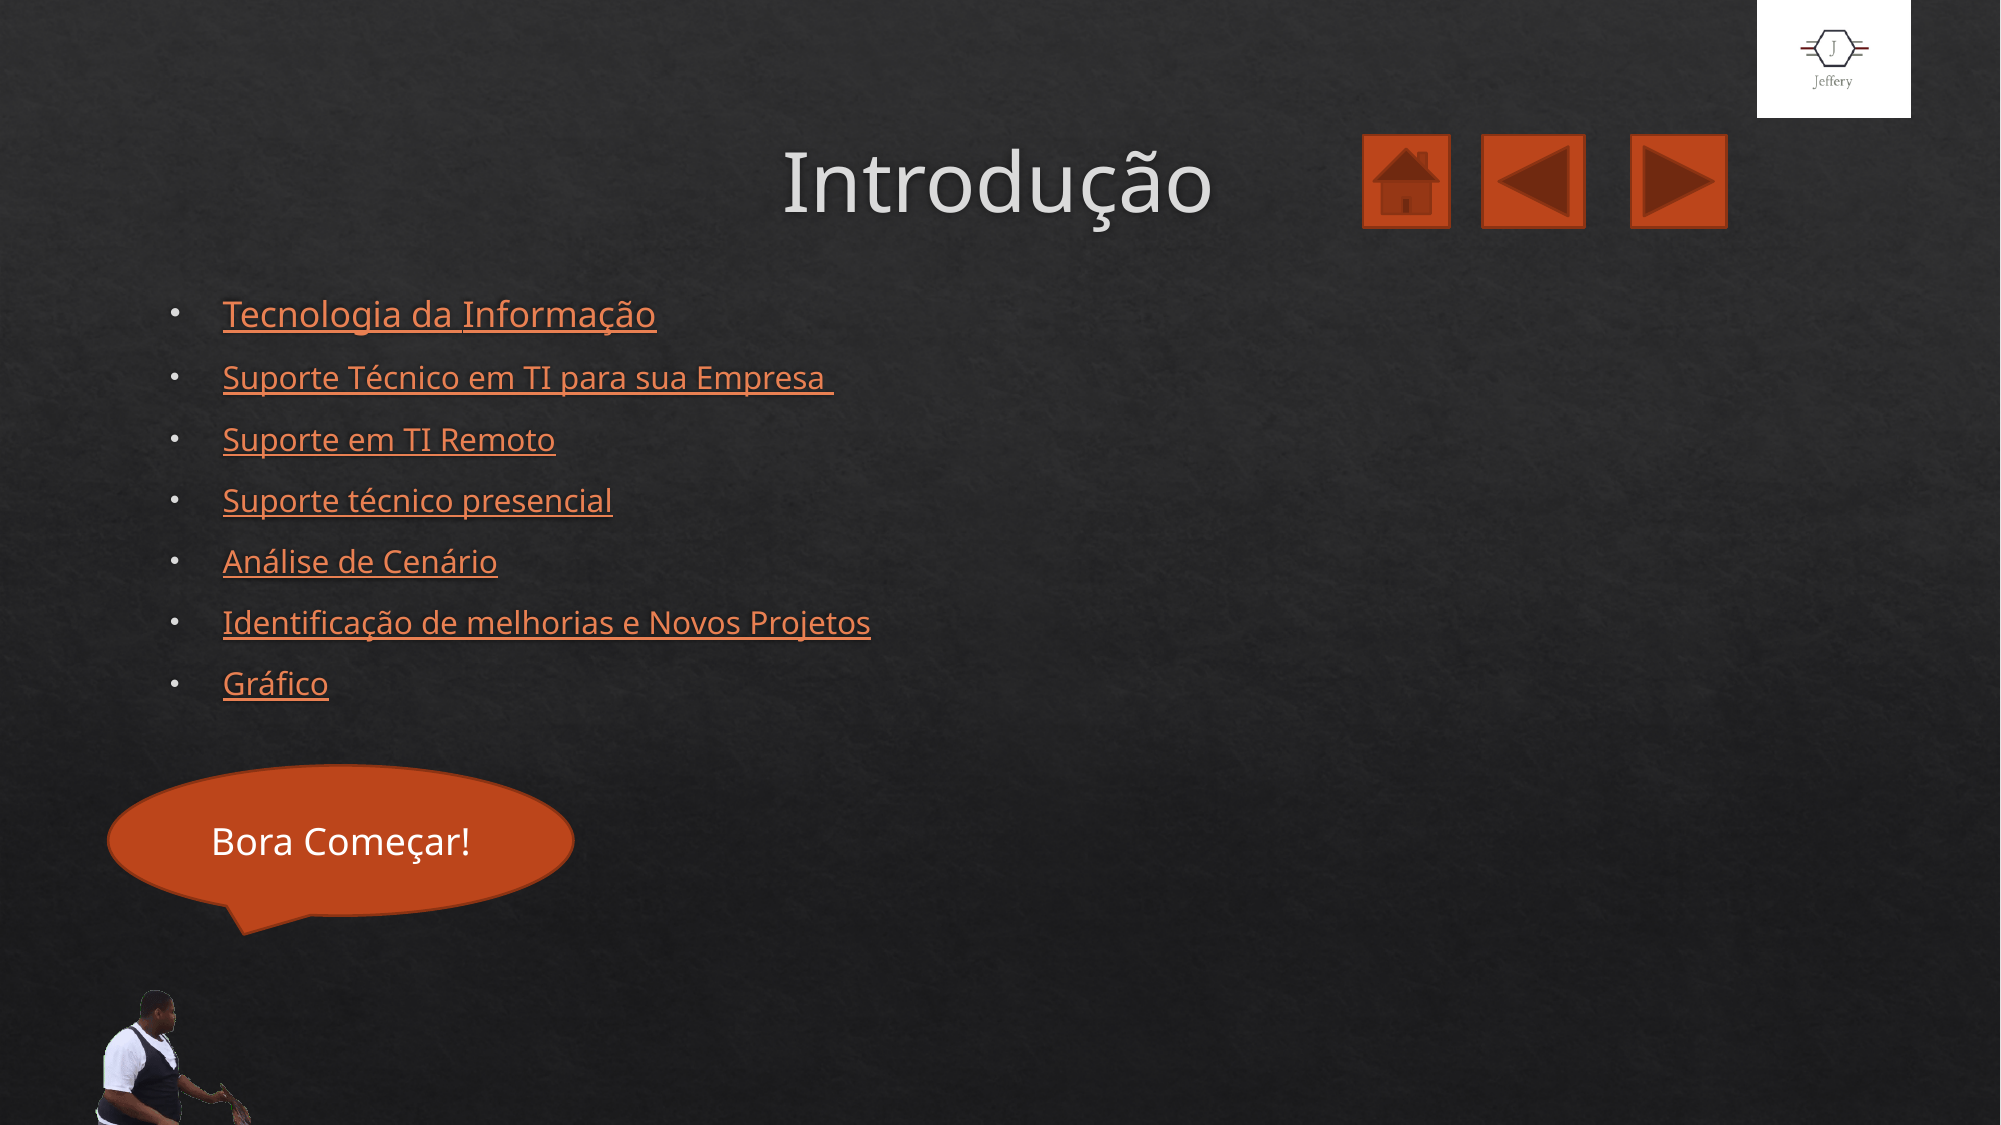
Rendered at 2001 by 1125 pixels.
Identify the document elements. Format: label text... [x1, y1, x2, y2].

list Tecnologia da Informação Suporte Técnico em TI para sua Empresa Suporte em TI Remoto Suporte técnico presencial Análise de Cenário Identificação de melhorias e Novos Projetos Gráfico [149, 284, 1008, 780]
picture [0, 963, 251, 1125]
text_box [1362, 134, 1451, 229]
text_box [1481, 134, 1586, 229]
picture [1757, 0, 1911, 118]
title Introdução [149, 99, 1849, 260]
text_box Bora Começar! [106, 764, 575, 936]
text_box [1630, 134, 1728, 229]
